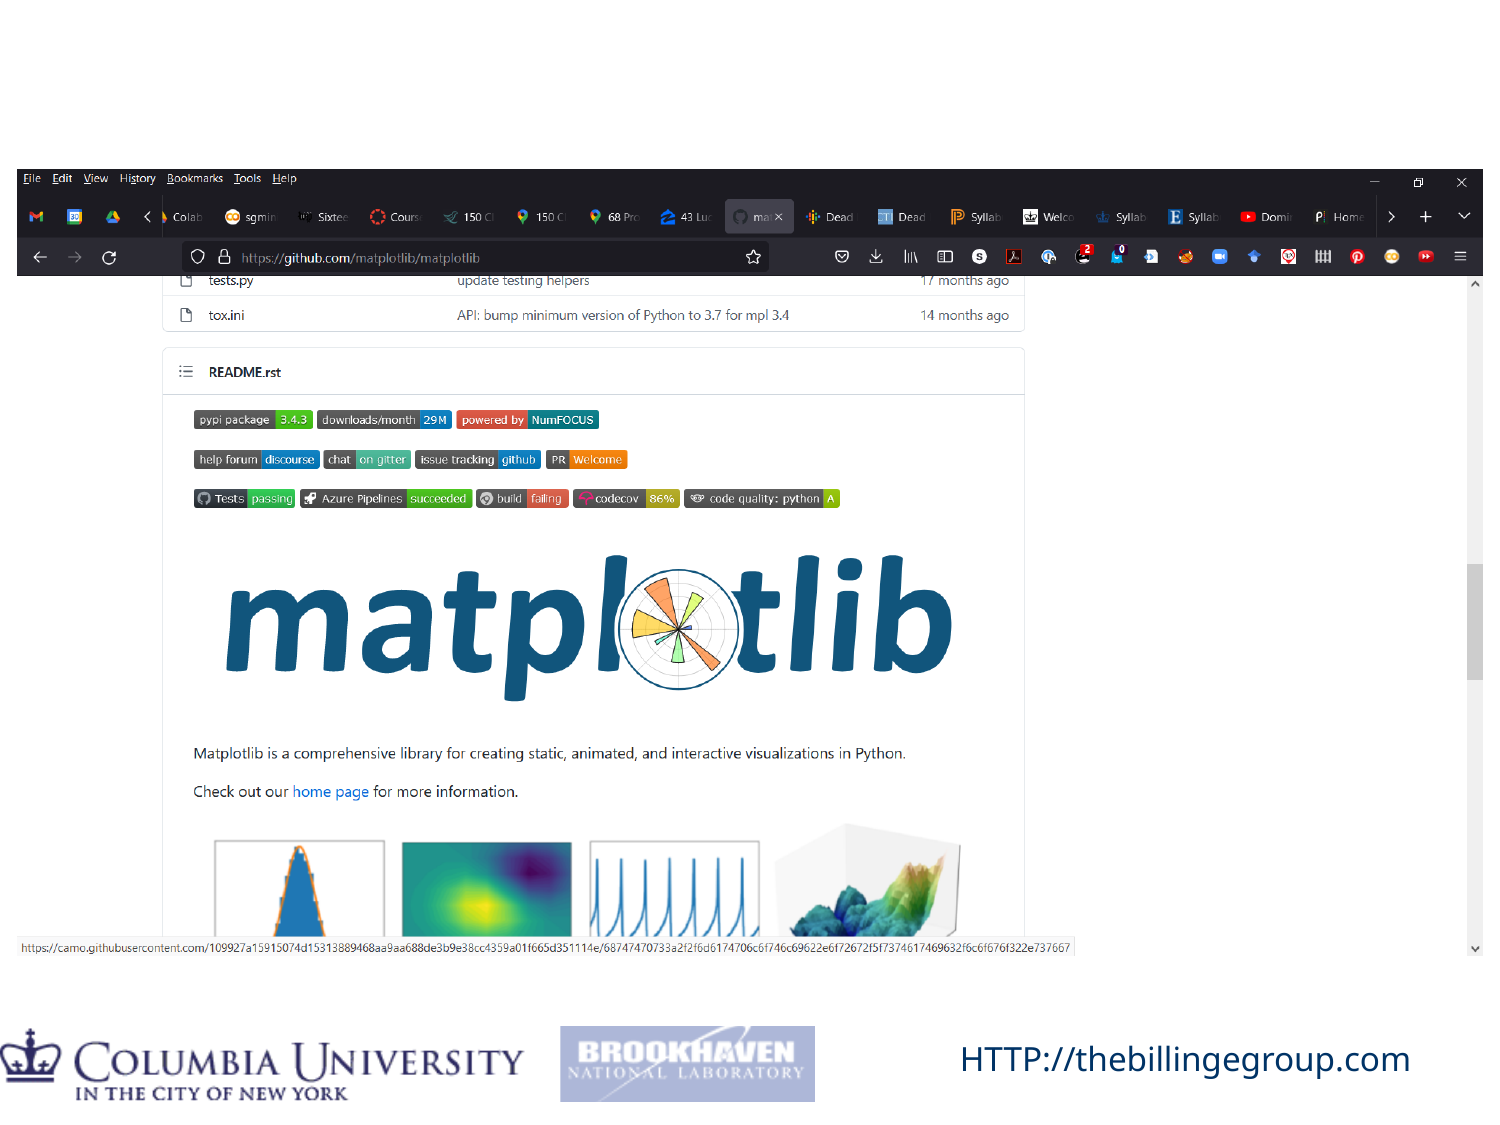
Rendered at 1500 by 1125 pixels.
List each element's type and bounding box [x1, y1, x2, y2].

picture [16, 169, 1483, 956]
picture [0, 1024, 815, 1102]
